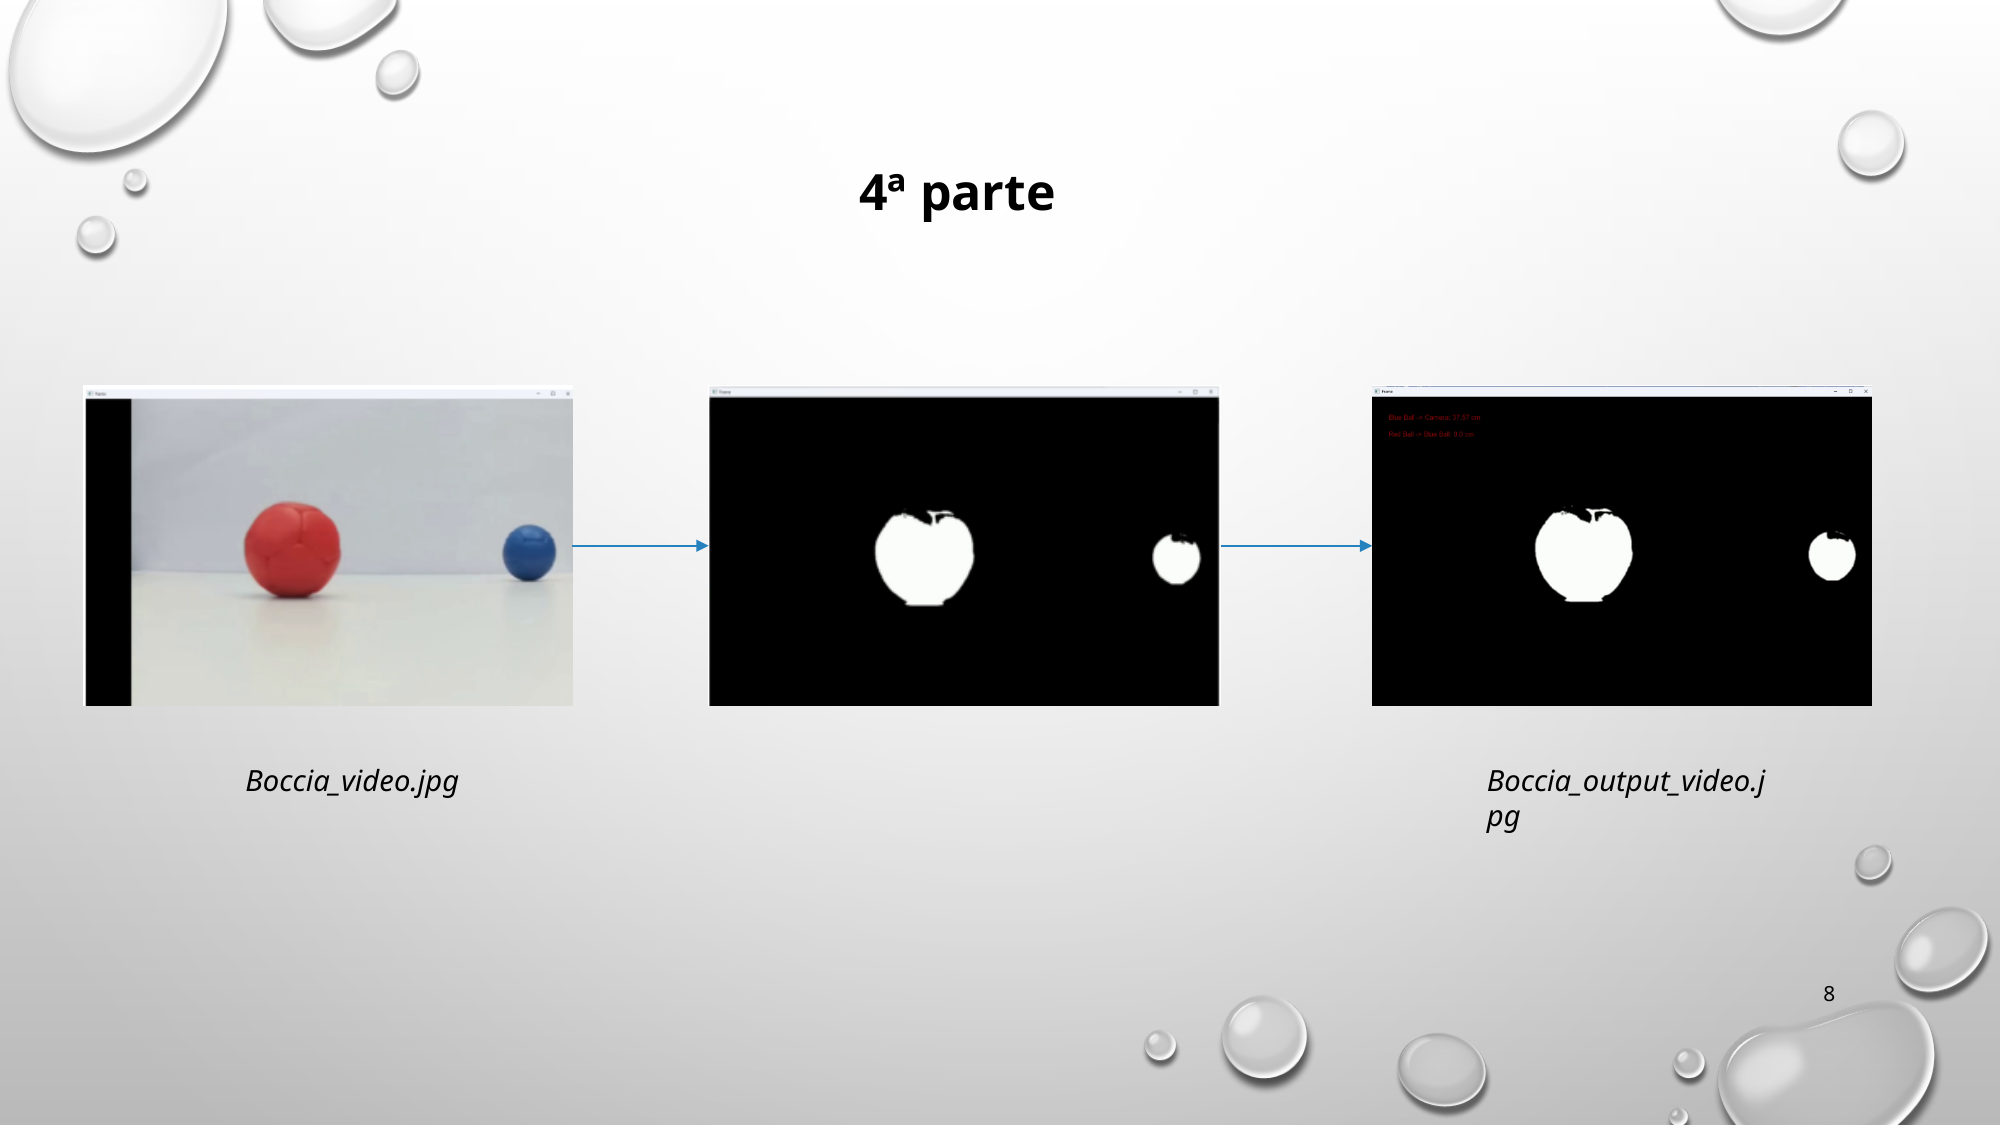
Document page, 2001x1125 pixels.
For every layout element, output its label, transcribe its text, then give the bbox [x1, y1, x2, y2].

slide_number 8 [1724, 965, 1851, 1025]
text_box Boccia_video.jpg [230, 754, 546, 805]
text_box 4ª parte [230, 152, 1685, 228]
picture [0, 0, 2000, 1125]
text_box Boccia_output_video.jpg [1472, 754, 1788, 840]
